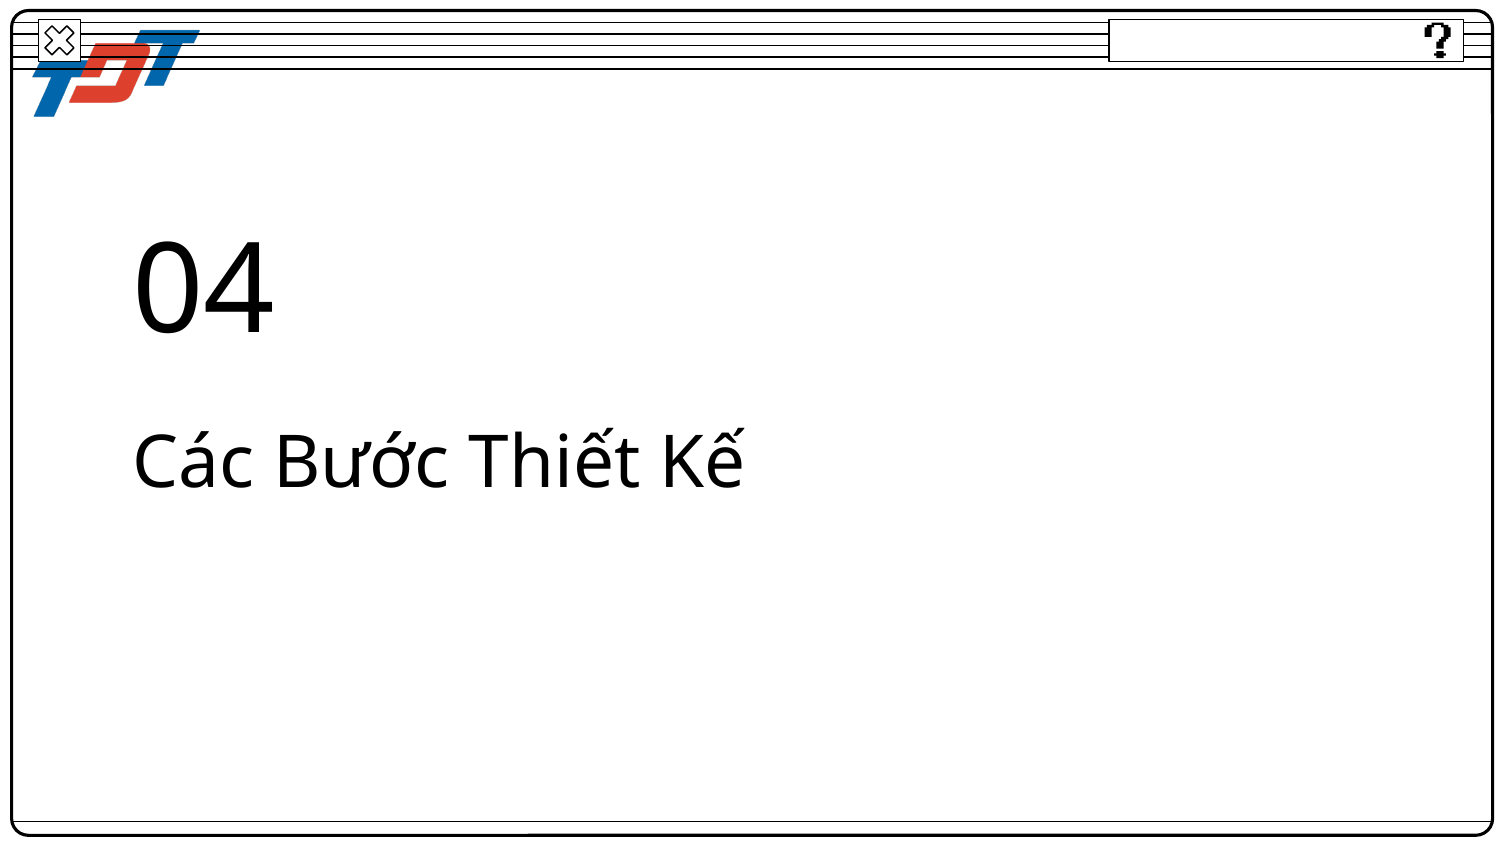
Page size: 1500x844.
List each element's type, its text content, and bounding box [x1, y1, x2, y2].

picture [32, 70, 202, 120]
picture [81, 46, 202, 56]
picture [81, 26, 202, 33]
picture [32, 46, 38, 56]
title Các Bước Thiết Kế [117, 388, 992, 528]
picture [81, 35, 202, 45]
picture [32, 58, 202, 68]
picture [32, 26, 38, 33]
picture [32, 35, 38, 45]
title 04 [117, 213, 635, 352]
